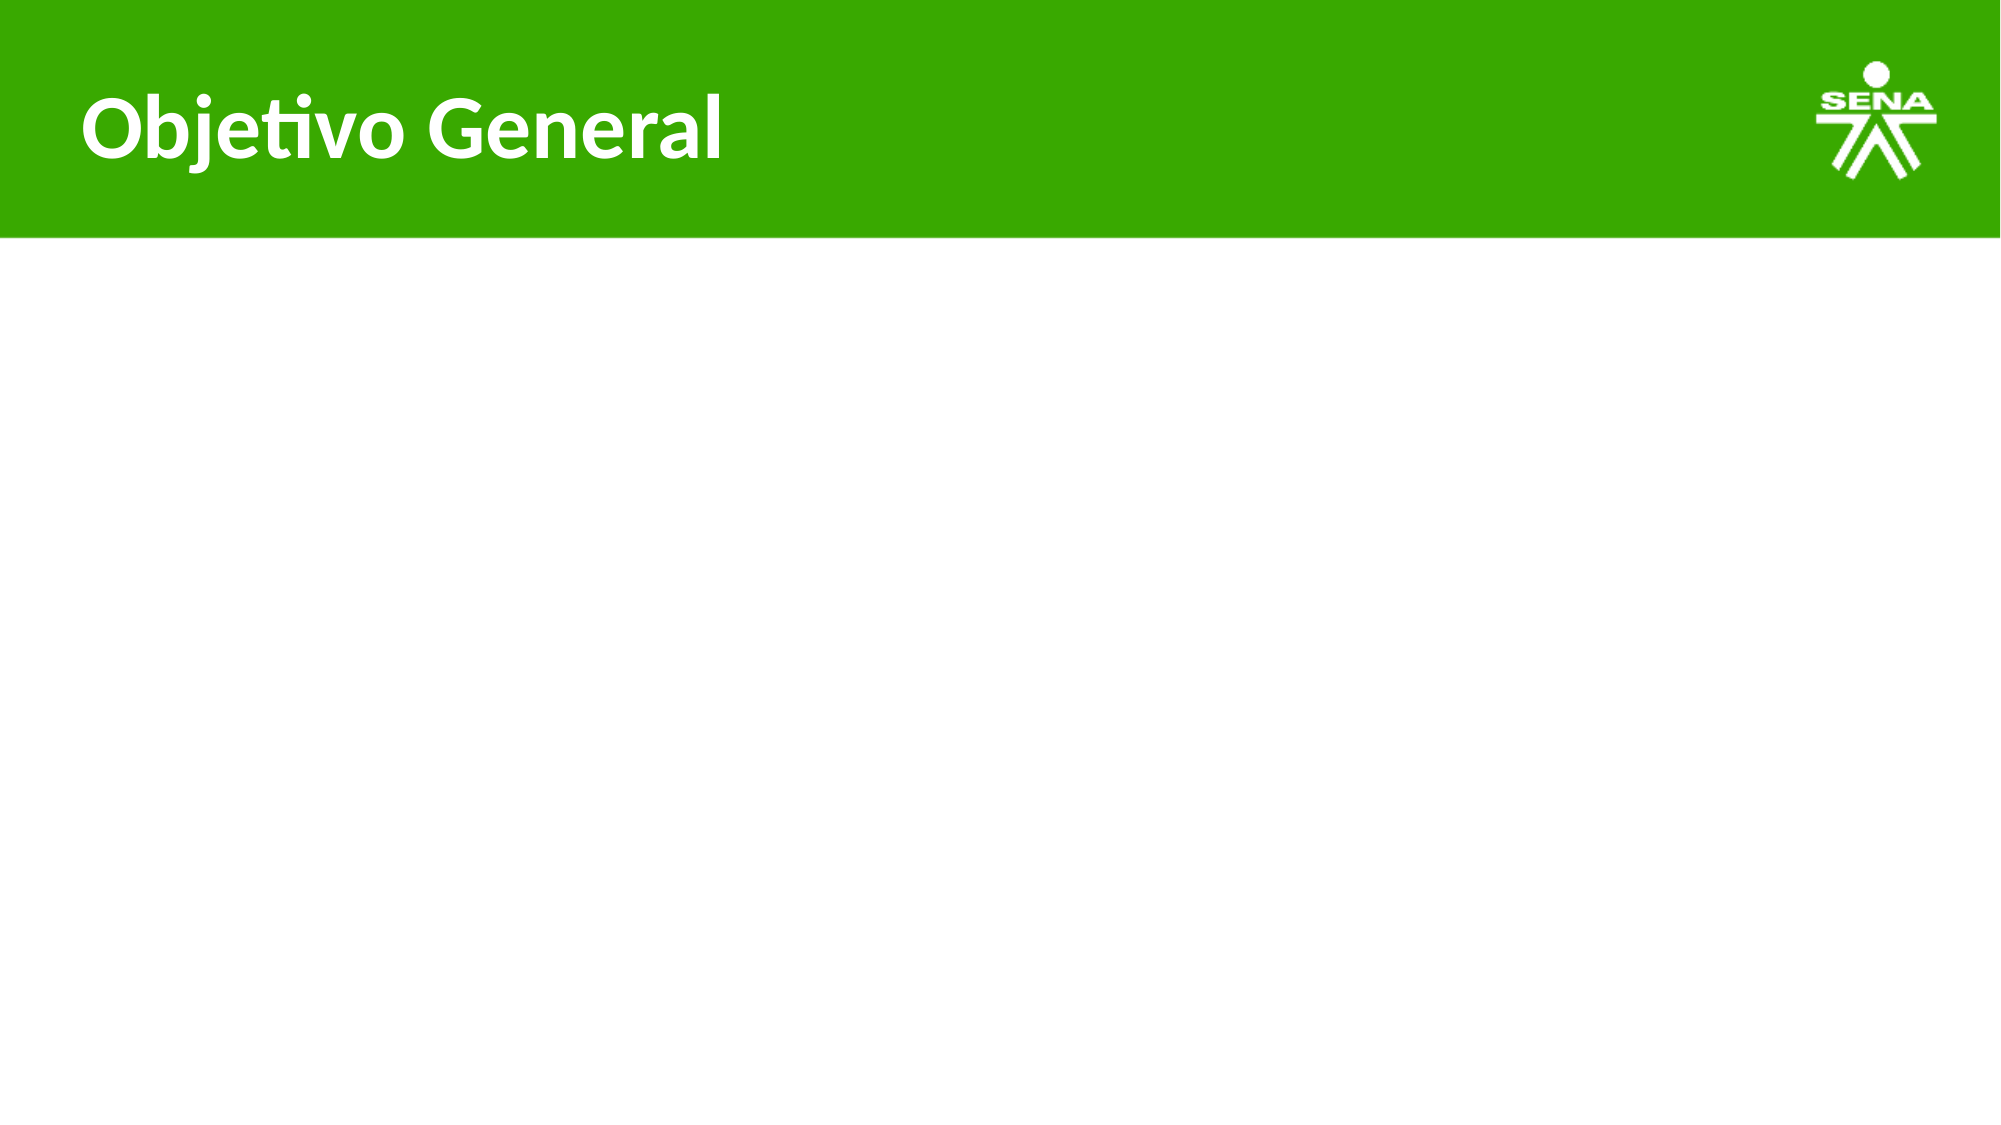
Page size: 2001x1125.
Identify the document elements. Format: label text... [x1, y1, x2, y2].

title Objetivo General [66, 12, 1792, 231]
picture [0, 0, 2001, 1125]
